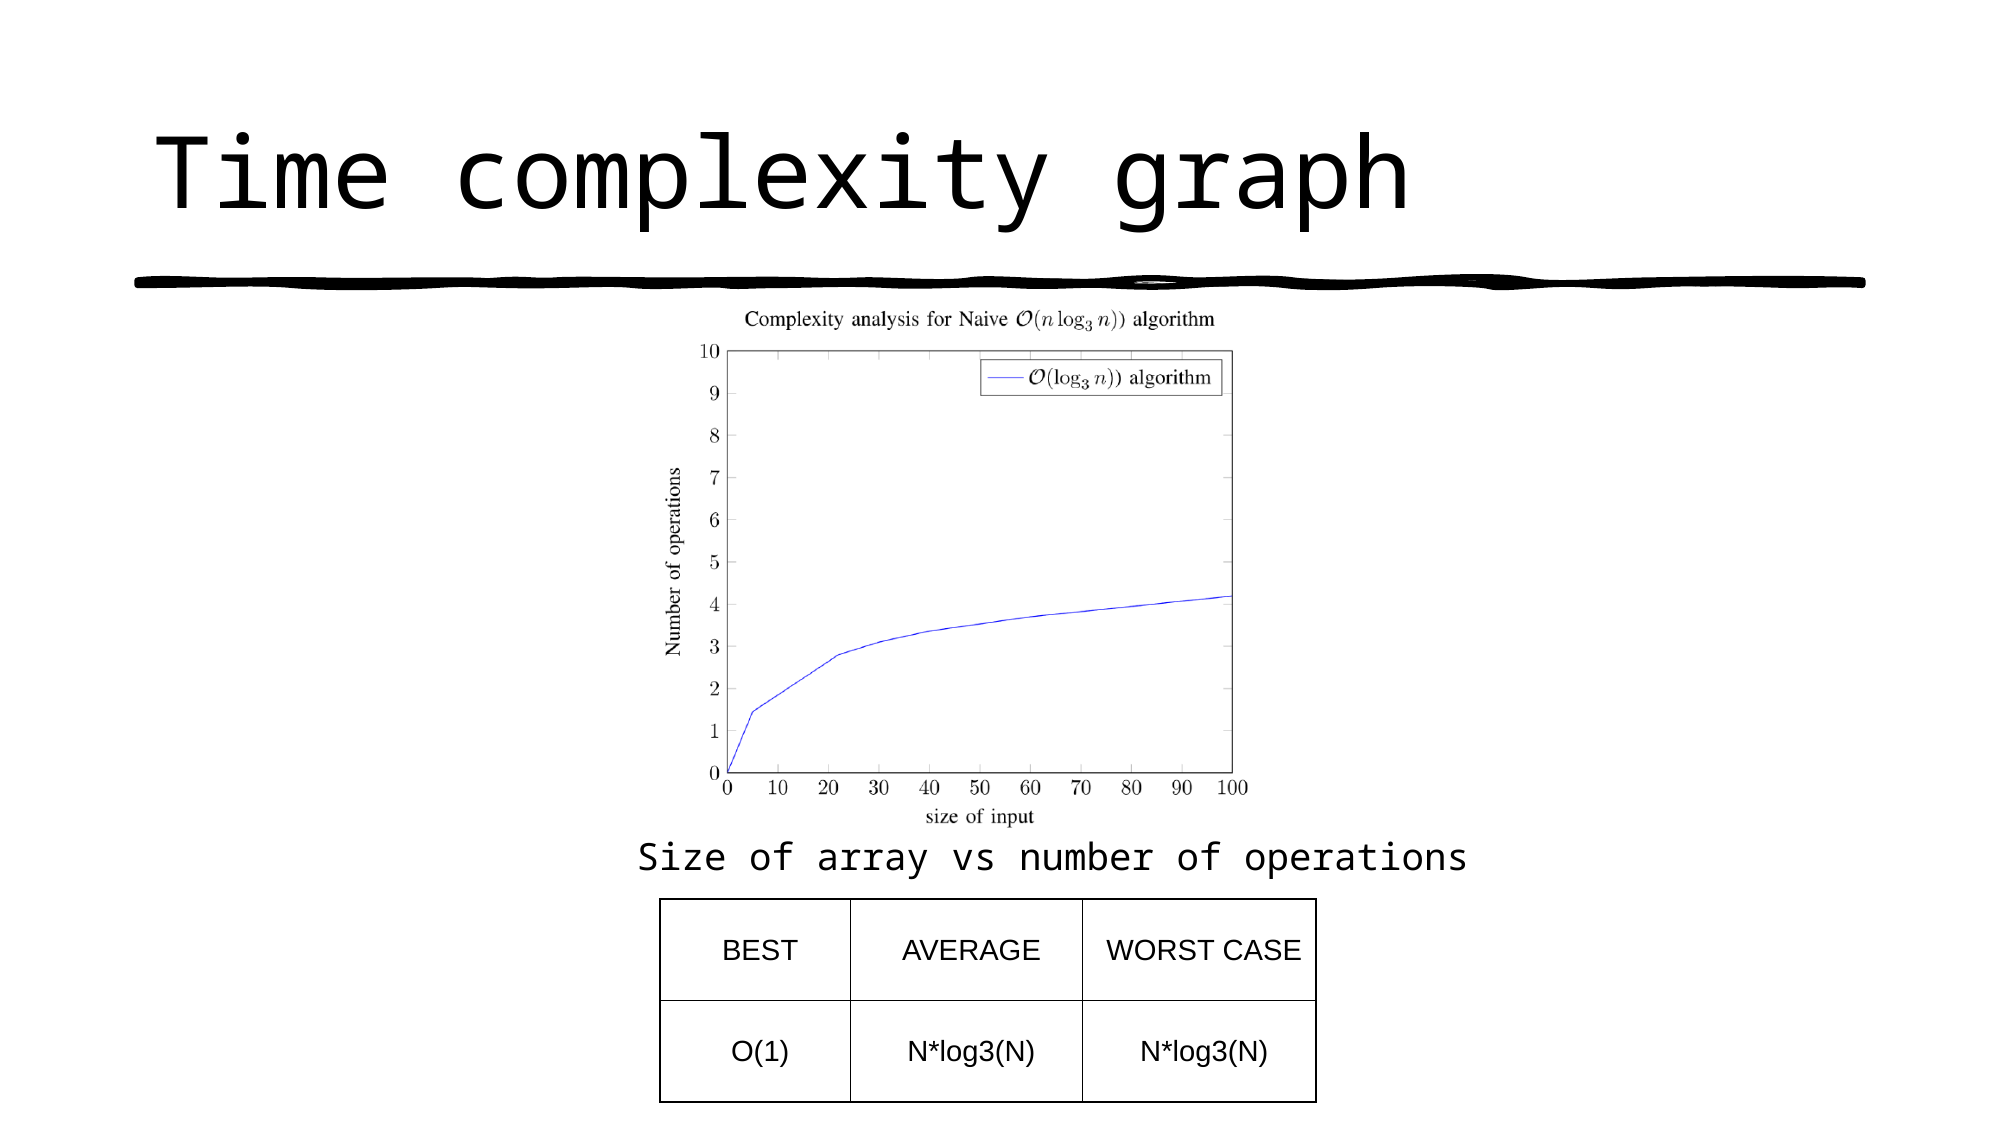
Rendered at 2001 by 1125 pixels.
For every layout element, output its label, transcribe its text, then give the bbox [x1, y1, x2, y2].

table_header AVERAGE [851, 900, 1082, 1000]
table_cell N*log3(N) [1083, 1001, 1315, 1101]
text_box Size of array vs number of operations [621, 825, 1493, 886]
table_cell O(1) [661, 1001, 850, 1101]
picture [642, 290, 1317, 839]
table_cell N*log3(N) [851, 1001, 1082, 1101]
title Time complexity graph [137, 59, 1863, 278]
table_header WORST CASE [1083, 900, 1315, 1000]
table_header BEST [661, 900, 850, 1000]
